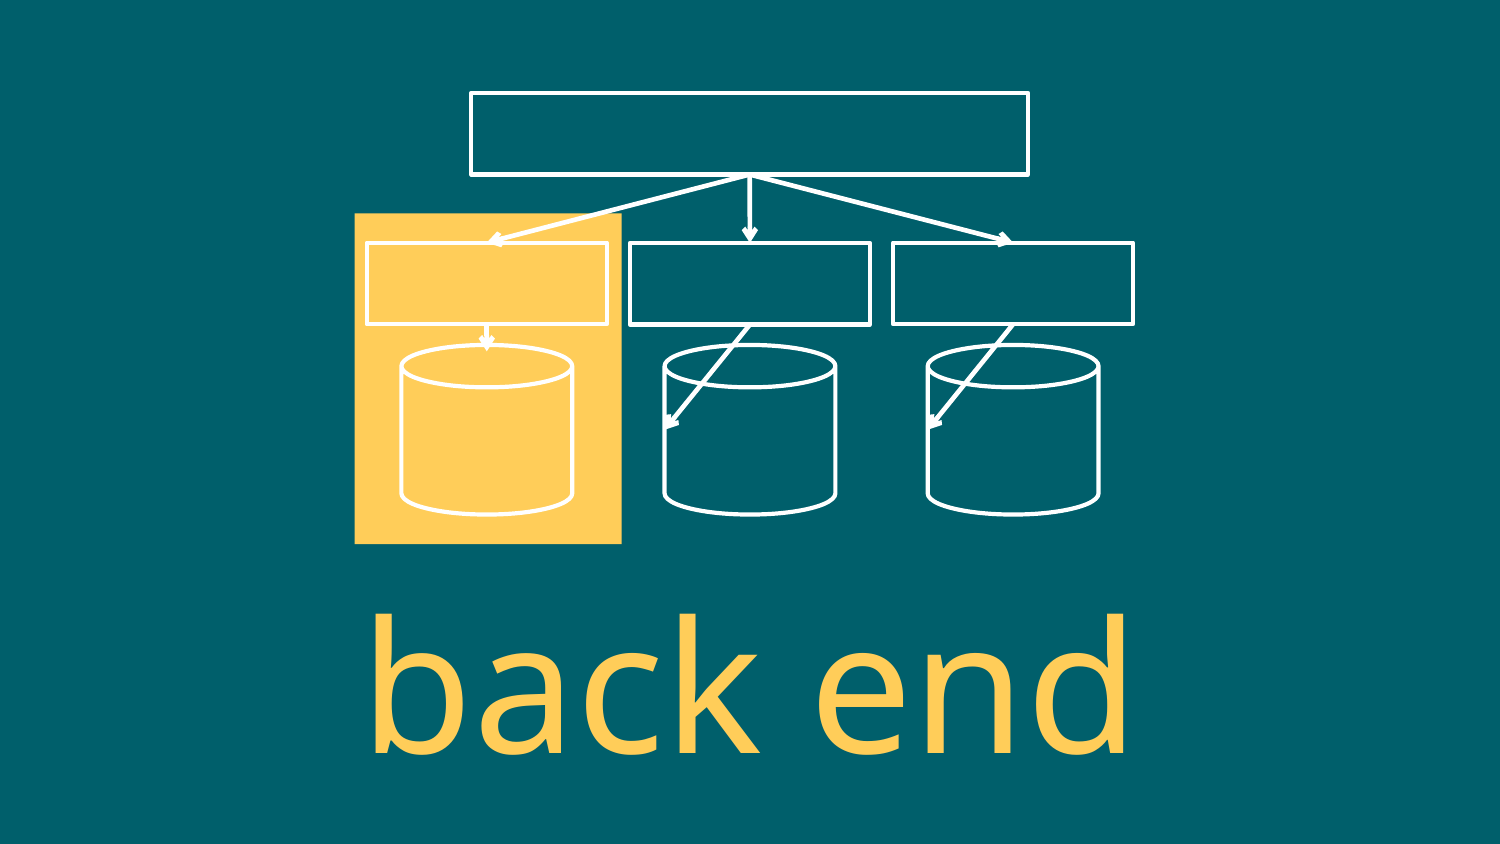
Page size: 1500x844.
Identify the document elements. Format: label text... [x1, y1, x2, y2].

text_box [353, 211, 624, 546]
text_box back end [345, 562, 1154, 798]
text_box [366, 92, 1134, 515]
